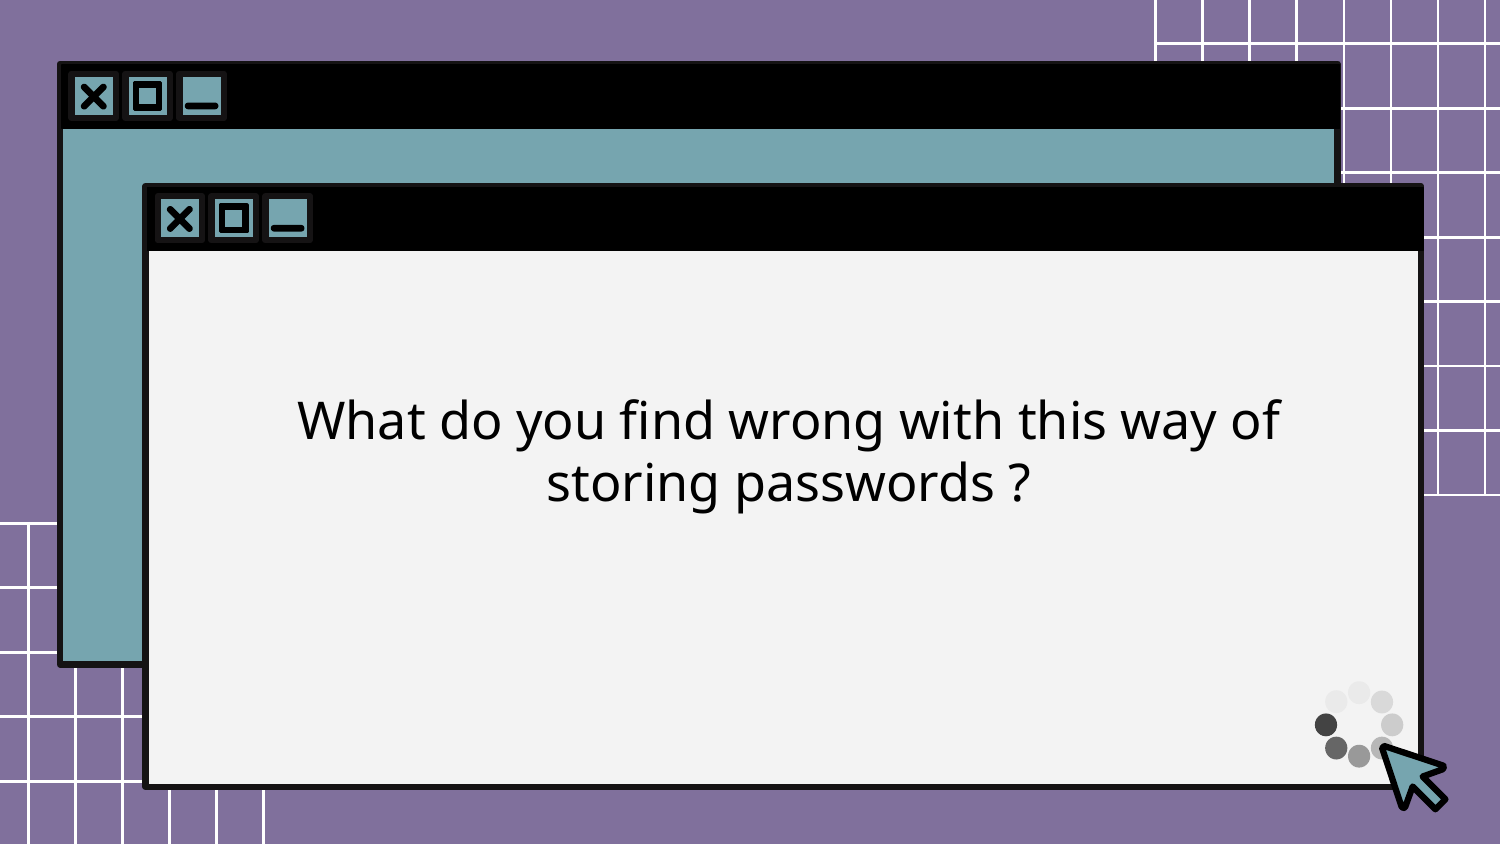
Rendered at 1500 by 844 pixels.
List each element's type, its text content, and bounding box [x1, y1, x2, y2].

title What do you find wrong with this way of storing passwords ? [211, 309, 1367, 717]
